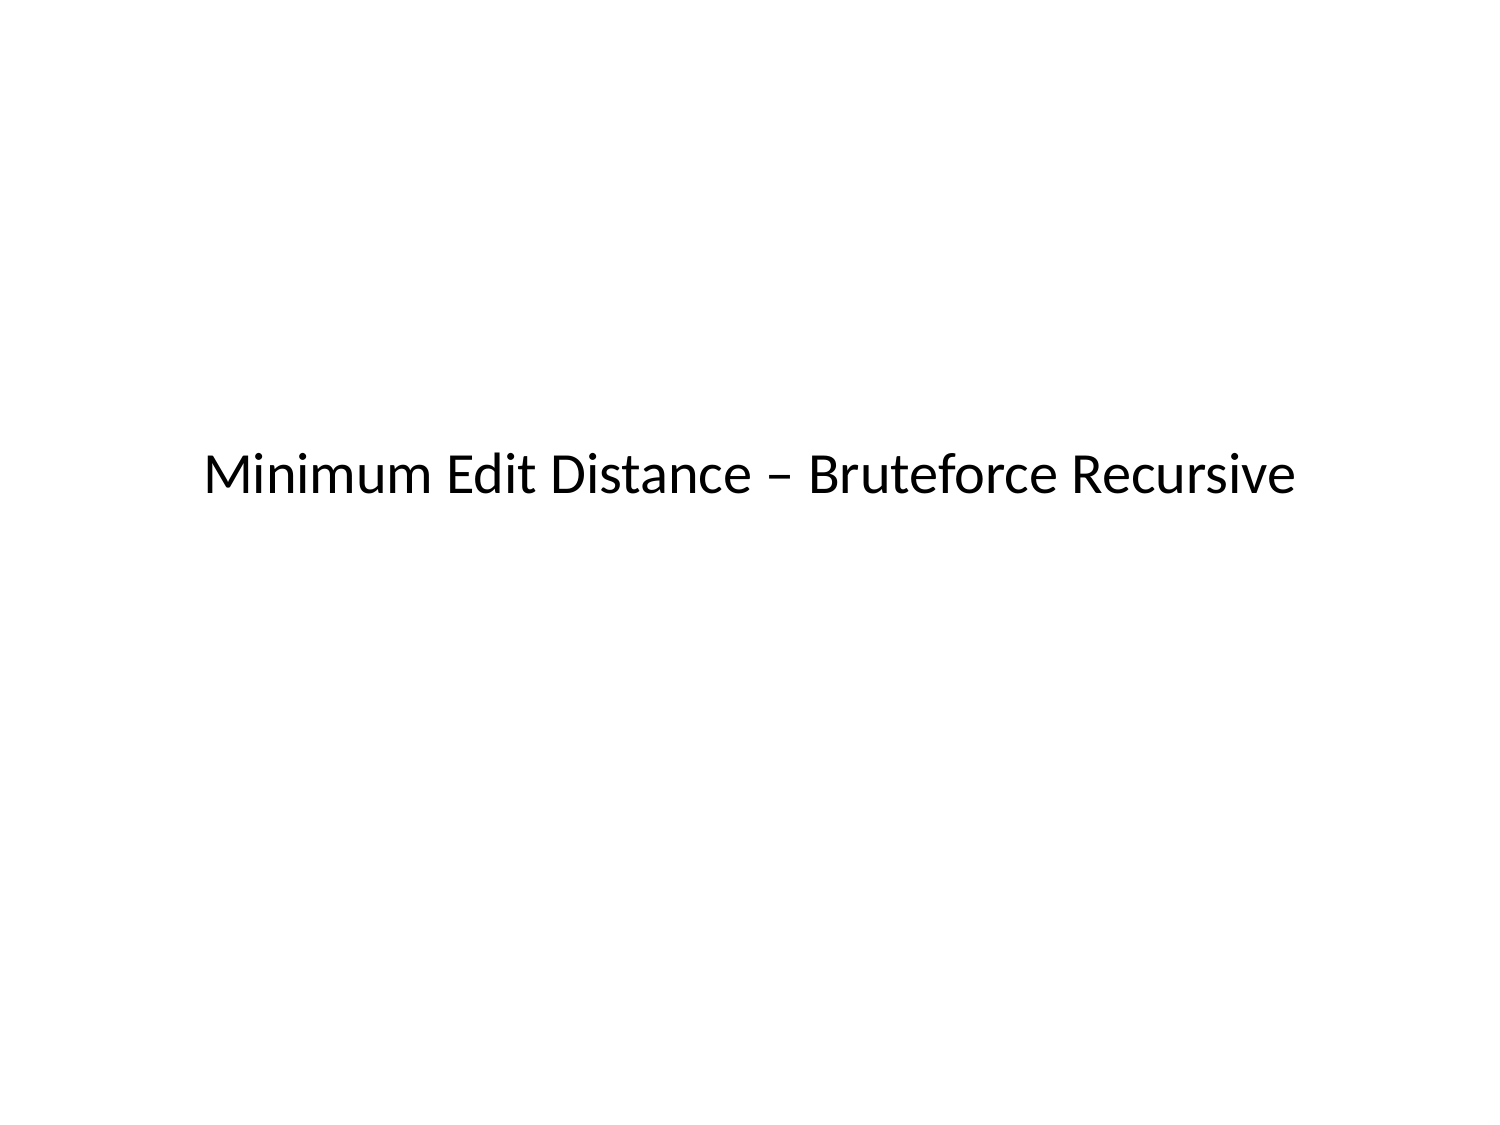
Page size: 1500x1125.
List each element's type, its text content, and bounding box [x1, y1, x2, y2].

title Minimum Edit Distance – Bruteforce Recursive [112, 349, 1388, 591]
